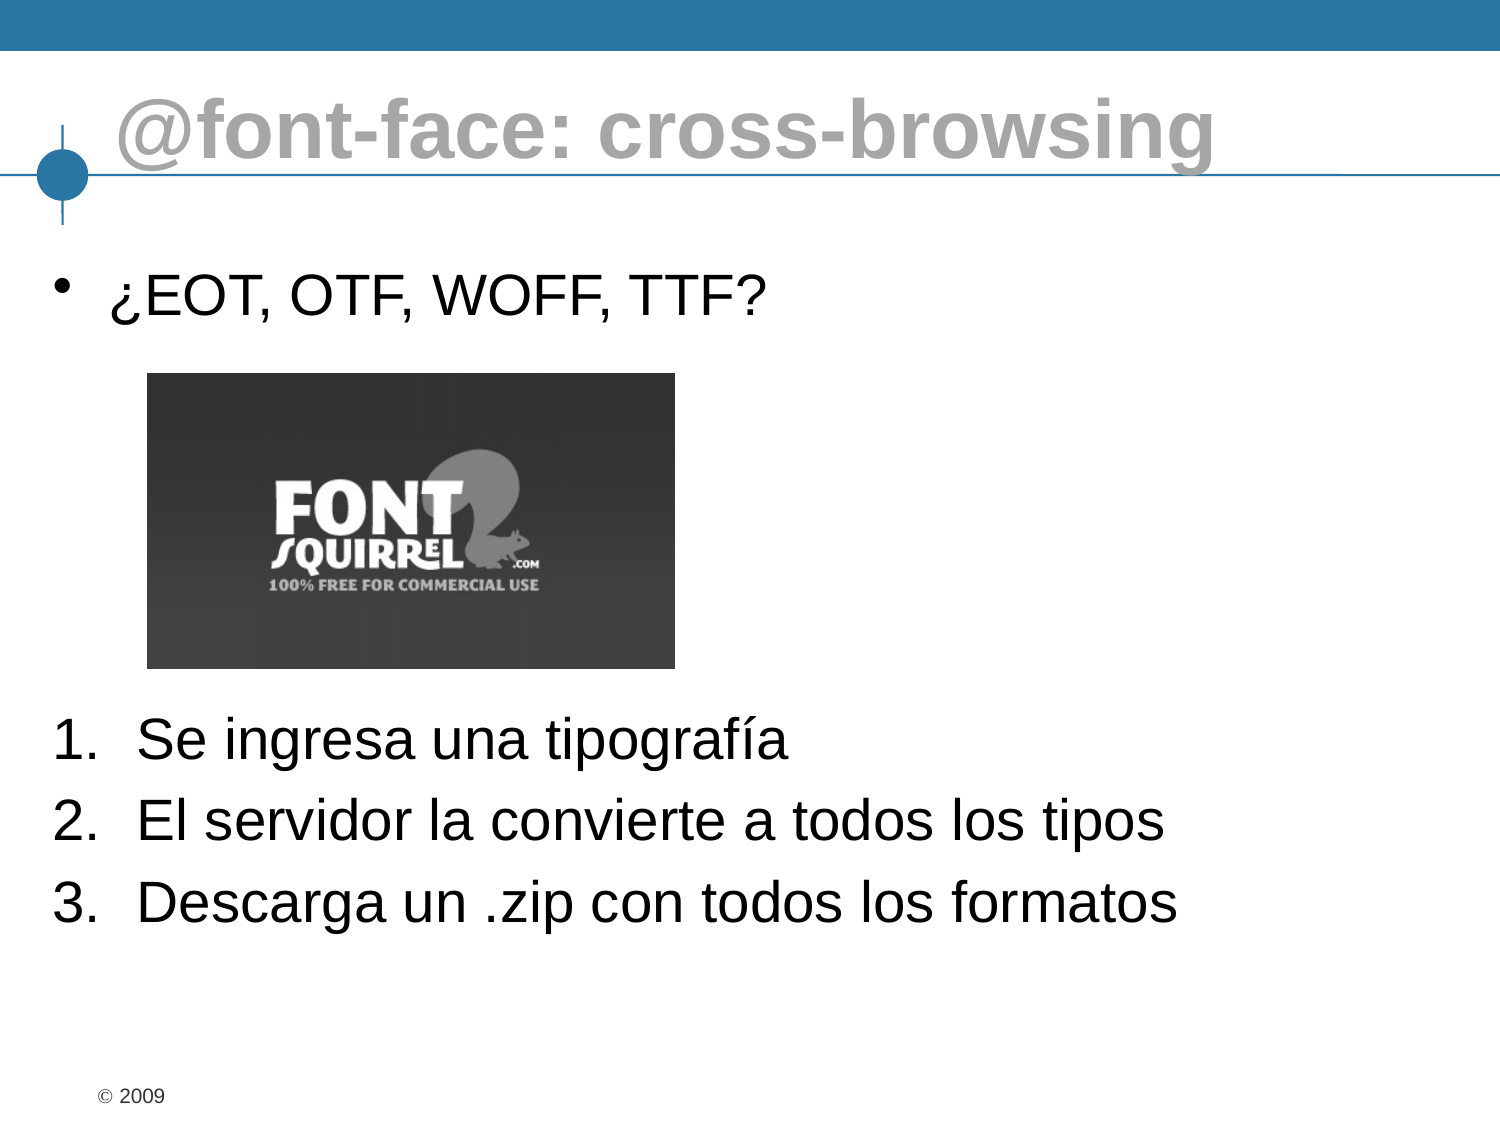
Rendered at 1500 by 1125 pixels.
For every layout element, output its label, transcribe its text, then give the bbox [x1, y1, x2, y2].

picture [147, 373, 675, 670]
title @font-face: cross-browsing [99, 62, 1288, 188]
list ¿EOT, OTF, WOFF, TTF? Se ingresa una tipografía El servidor la convierte a todos los tipos Descarga un .zip con todos los formatos [37, 249, 1463, 1050]
